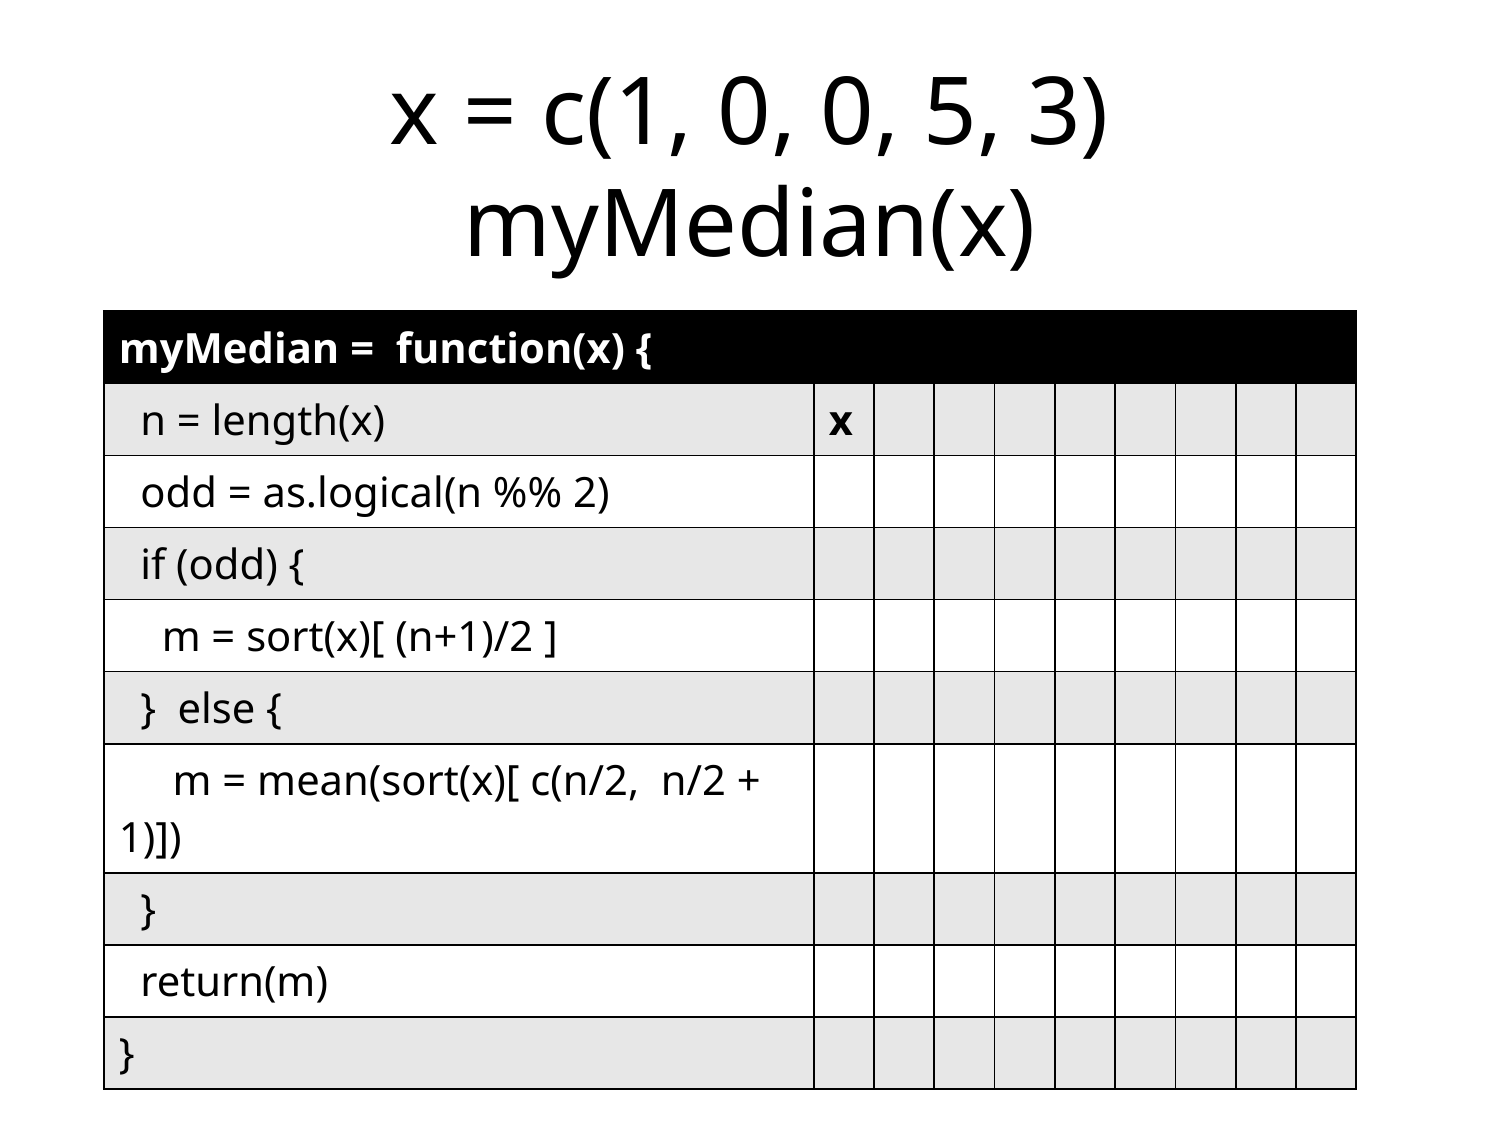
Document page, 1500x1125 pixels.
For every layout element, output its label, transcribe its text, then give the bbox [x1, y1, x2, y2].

table_cell [995, 528, 1054, 599]
table_cell [1116, 874, 1175, 944]
table_cell } [105, 1018, 813, 1088]
table_cell [1056, 1018, 1114, 1088]
table_cell [995, 600, 1054, 671]
table_cell m = mean(sort(x)[ c(n/2, n/2 + 1)]) [105, 745, 813, 872]
table_cell [1297, 1018, 1355, 1088]
table_cell [1297, 600, 1355, 671]
table_cell [1297, 946, 1355, 1016]
table_cell [995, 672, 1054, 743]
table_cell } [105, 874, 813, 944]
table_cell [935, 672, 994, 743]
table_cell [935, 874, 994, 944]
table_cell [1237, 600, 1295, 671]
table_cell [1237, 874, 1295, 944]
table_cell [1056, 600, 1114, 671]
table_cell [1116, 745, 1175, 872]
table_cell [935, 528, 994, 599]
table_cell [1116, 946, 1175, 1016]
table_cell [1056, 874, 1114, 944]
table_cell [935, 384, 994, 455]
table_cell [1237, 528, 1295, 599]
table_cell [995, 874, 1054, 944]
table_cell [875, 745, 933, 872]
table_cell [815, 600, 873, 671]
table_cell [815, 528, 873, 599]
table_cell [1116, 672, 1175, 743]
table_cell [1056, 384, 1114, 455]
table_cell [1176, 1018, 1235, 1088]
table_cell [815, 946, 873, 1016]
table_cell [1056, 946, 1114, 1016]
table_cell [815, 456, 873, 527]
table_cell [1176, 384, 1235, 455]
table_cell odd = as.logical(n %% 2) [105, 456, 813, 527]
table_cell [1116, 456, 1175, 527]
table_cell [1116, 528, 1175, 599]
table_cell [1176, 672, 1235, 743]
table_cell [1116, 384, 1175, 455]
table_cell [1176, 528, 1235, 599]
table_cell m = sort(x)[ (n+1)/2 ] [105, 600, 813, 671]
table_header myMedian = function(x) { [105, 312, 1355, 382]
table_cell [875, 672, 933, 743]
table_cell [1297, 384, 1355, 455]
table_cell [815, 874, 873, 944]
table_cell [995, 946, 1054, 1016]
table_cell [1237, 1018, 1295, 1088]
table_cell return(m) [105, 946, 813, 1016]
table_cell [1176, 456, 1235, 527]
table_cell [875, 528, 933, 599]
table_cell [815, 1018, 873, 1088]
table_cell [935, 946, 994, 1016]
table_cell [875, 456, 933, 527]
table_cell [1056, 456, 1114, 527]
table_cell [1297, 672, 1355, 743]
table_cell [875, 874, 933, 944]
table_cell [875, 1018, 933, 1088]
table_cell [1176, 874, 1235, 944]
table_cell [995, 1018, 1054, 1088]
table_cell [935, 1018, 994, 1088]
table_cell [1176, 745, 1235, 872]
table_cell } else { [105, 672, 813, 743]
table_cell [1237, 456, 1295, 527]
table_cell if (odd) { [105, 528, 813, 599]
table_cell [1297, 745, 1355, 872]
table_cell [1237, 384, 1295, 455]
table_cell [875, 946, 933, 1016]
table_cell [1116, 600, 1175, 671]
table_cell [935, 456, 994, 527]
table_cell [1237, 672, 1295, 743]
table_cell [875, 600, 933, 671]
table_cell [1176, 946, 1235, 1016]
table_cell [995, 456, 1054, 527]
table_cell [1237, 745, 1295, 872]
table_cell [995, 384, 1054, 455]
table_cell [815, 672, 873, 743]
table_cell [1056, 672, 1114, 743]
table_cell [1056, 745, 1114, 872]
table_cell [1116, 1018, 1175, 1088]
table_cell [1056, 528, 1114, 599]
table_cell x [815, 384, 873, 455]
table_cell [1297, 528, 1355, 599]
table_cell [1176, 600, 1235, 671]
table_cell [875, 384, 933, 455]
table_cell [1237, 946, 1295, 1016]
table_cell n = length(x) [105, 384, 813, 455]
table_cell [815, 745, 873, 872]
table_cell [935, 600, 994, 671]
table_cell [995, 745, 1054, 872]
table_cell [935, 745, 994, 872]
table_cell [1297, 456, 1355, 527]
title x = c(1, 0, 0, 5, 3) myMedian(x) [75, 45, 1425, 233]
table_cell [1297, 874, 1355, 944]
